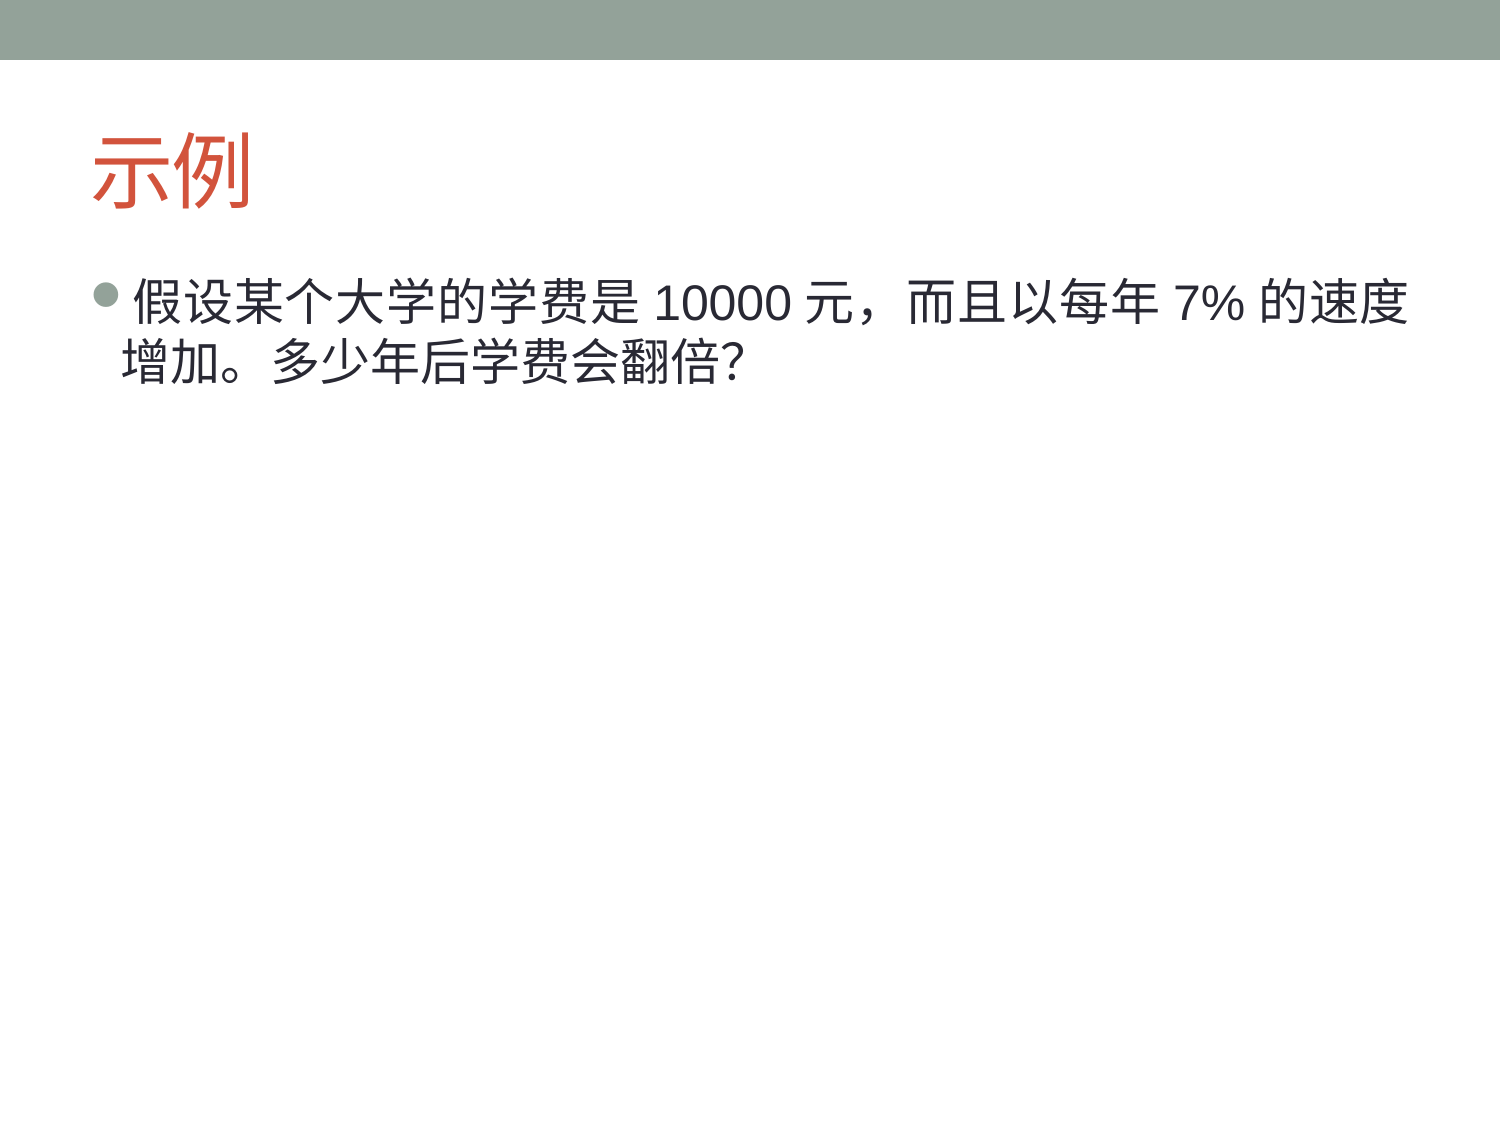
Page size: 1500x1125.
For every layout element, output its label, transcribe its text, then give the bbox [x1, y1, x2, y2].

title 示例 [75, 87, 1425, 250]
list 假设某个大学的学费是10000元，而且以每年7%的速度增加。多少年后学费会翻倍？ [75, 262, 1425, 1063]
